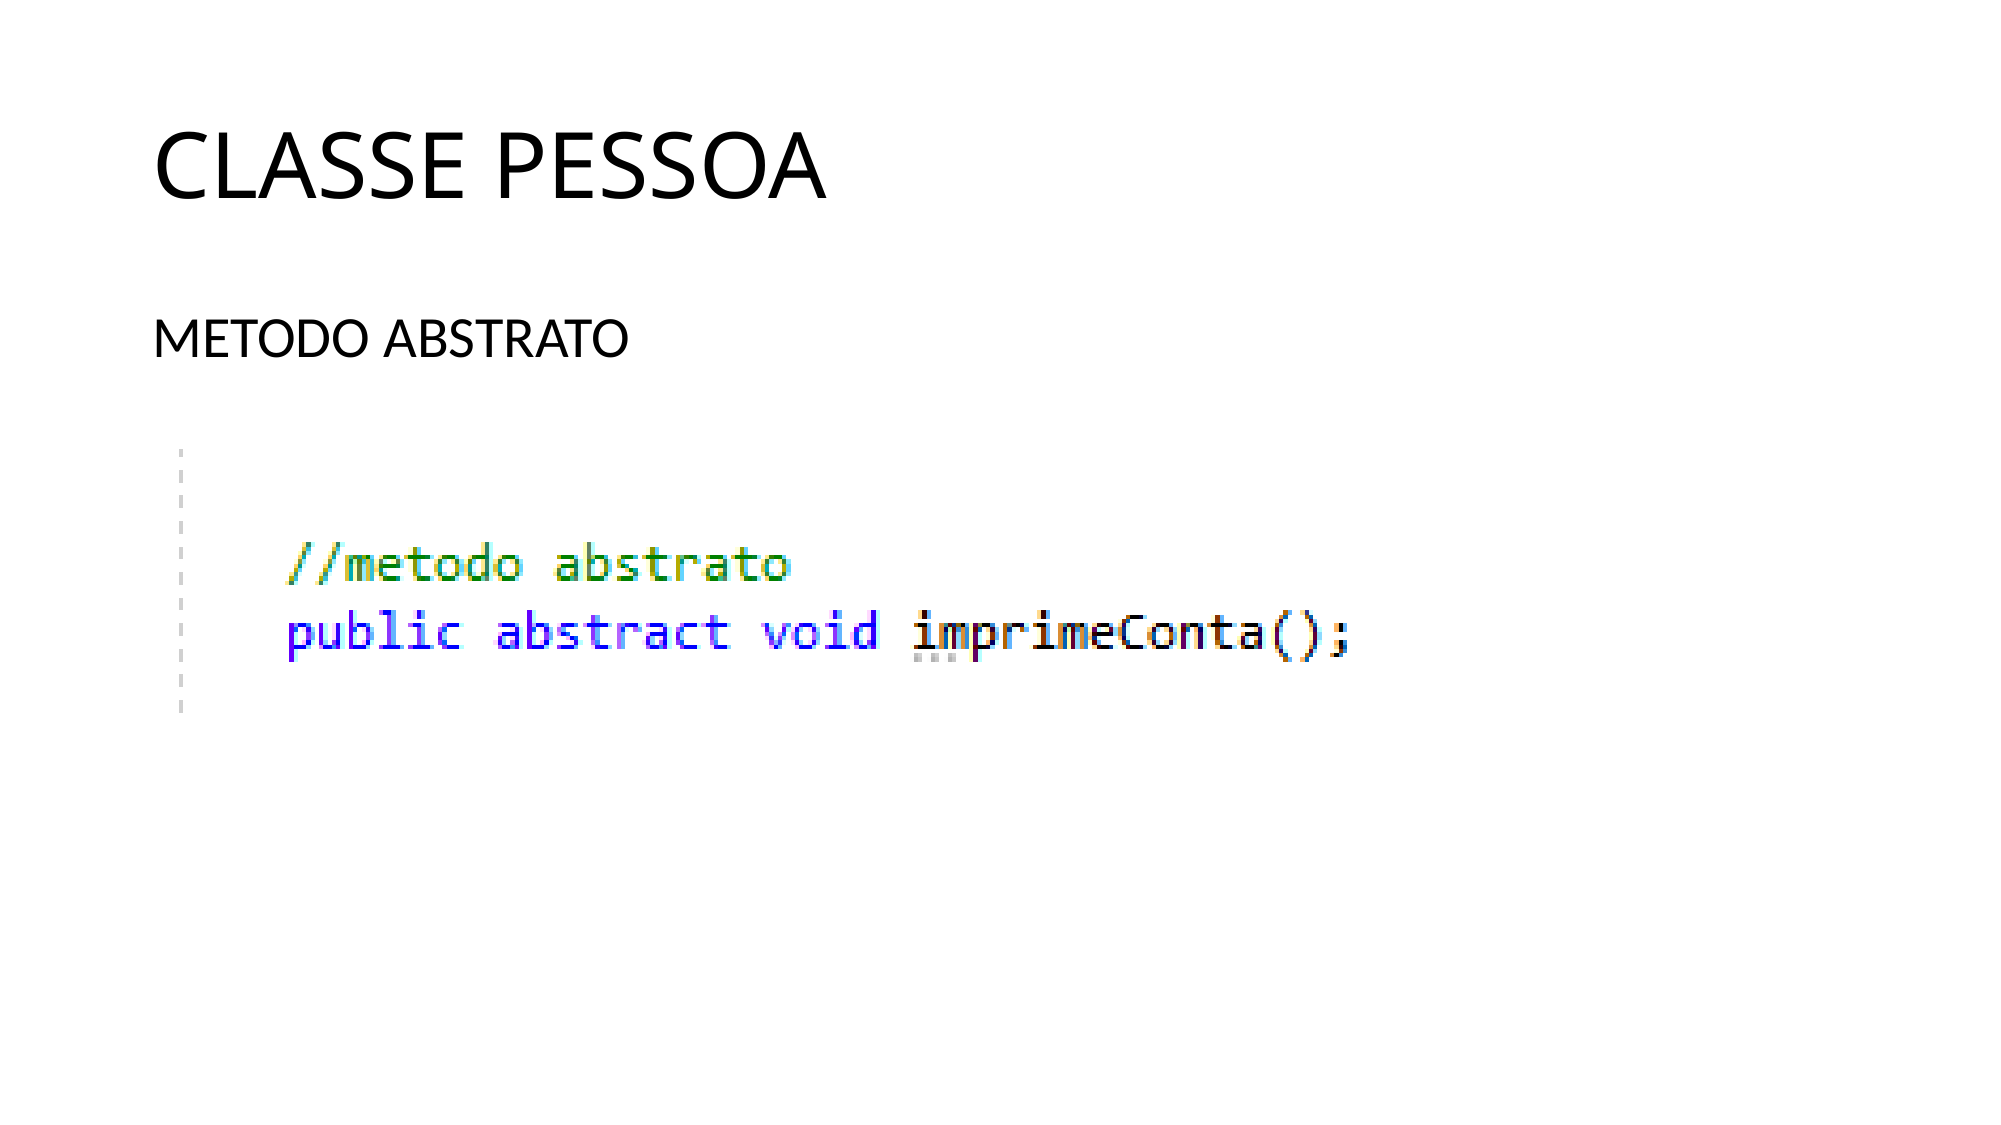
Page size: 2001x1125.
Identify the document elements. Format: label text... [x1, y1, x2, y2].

list METODO ABSTRATO [137, 299, 1863, 1014]
picture [137, 449, 1594, 726]
title CLASSE PESSOA [137, 59, 1863, 278]
